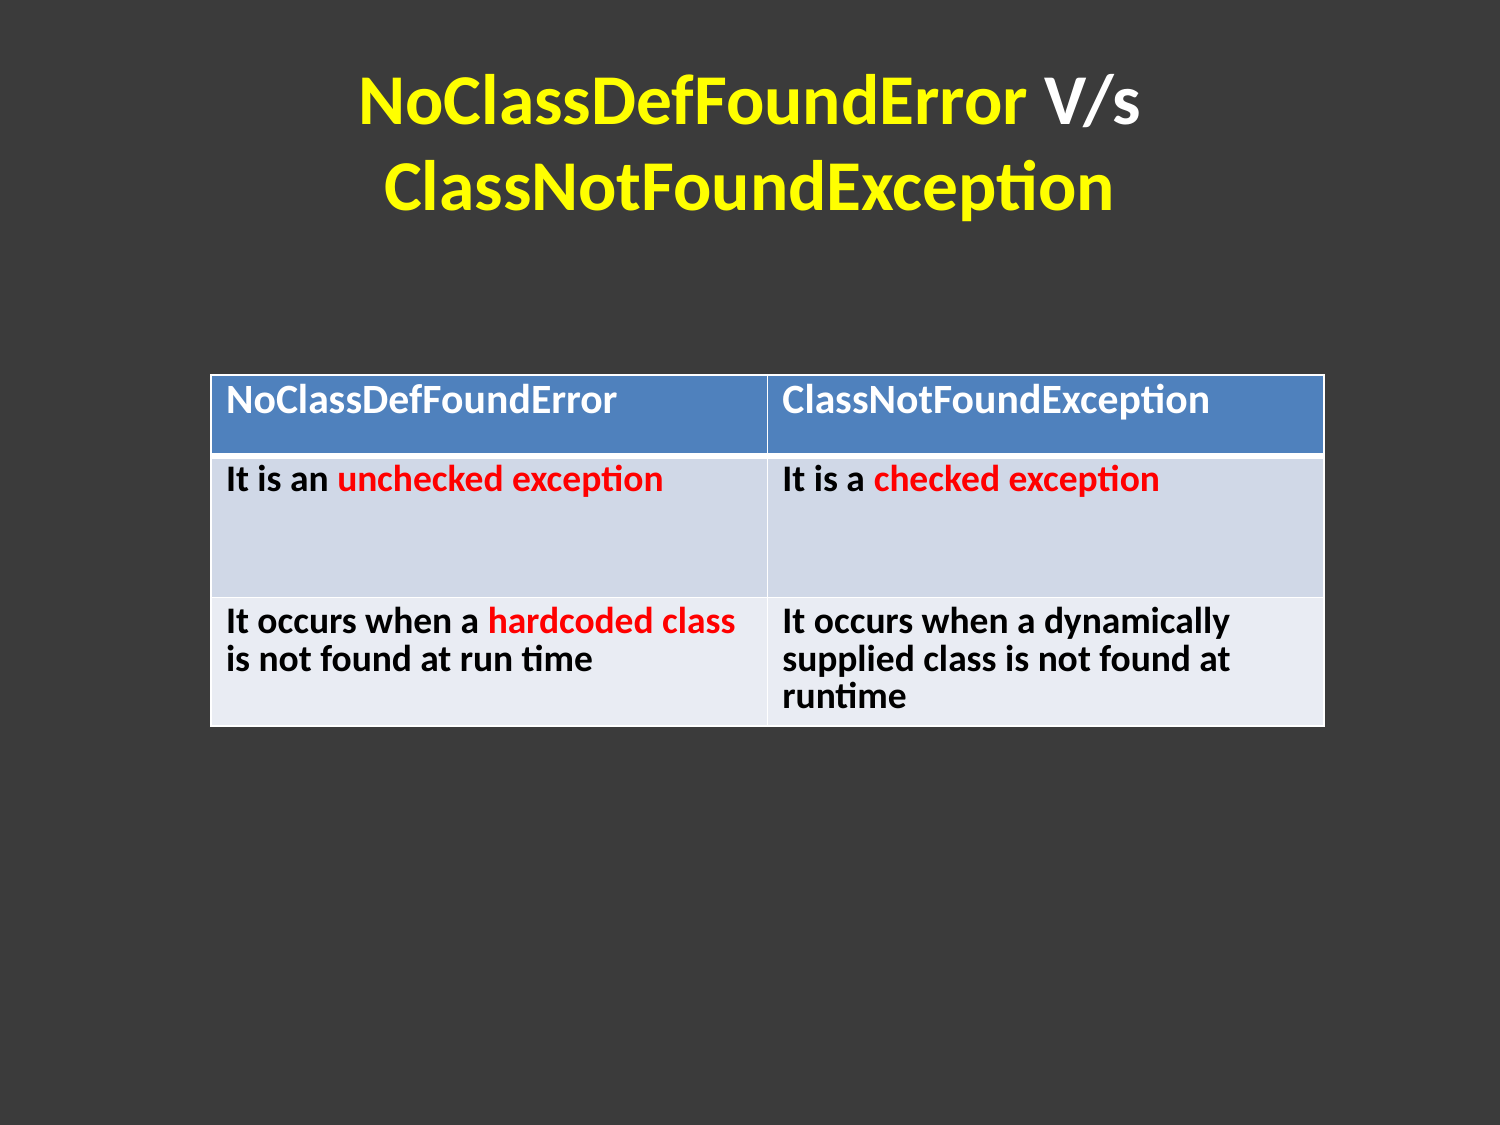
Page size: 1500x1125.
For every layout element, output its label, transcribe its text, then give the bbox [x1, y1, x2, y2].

table_cell It occurs when a hardcoded class is not found at run time [212, 598, 767, 725]
list [75, 262, 1425, 1005]
table_cell It occurs when a dynamically supplied class is not found at runtime [768, 598, 1323, 725]
table_cell It is a checked exception [768, 459, 1323, 597]
title NoClassDefFoundError V/s ClassNotFoundException [75, 45, 1425, 233]
table_header NoClassDefFoundError [212, 376, 767, 453]
table_cell It is an unchecked exception [212, 459, 767, 597]
table_header ClassNotFoundException [768, 376, 1323, 453]
